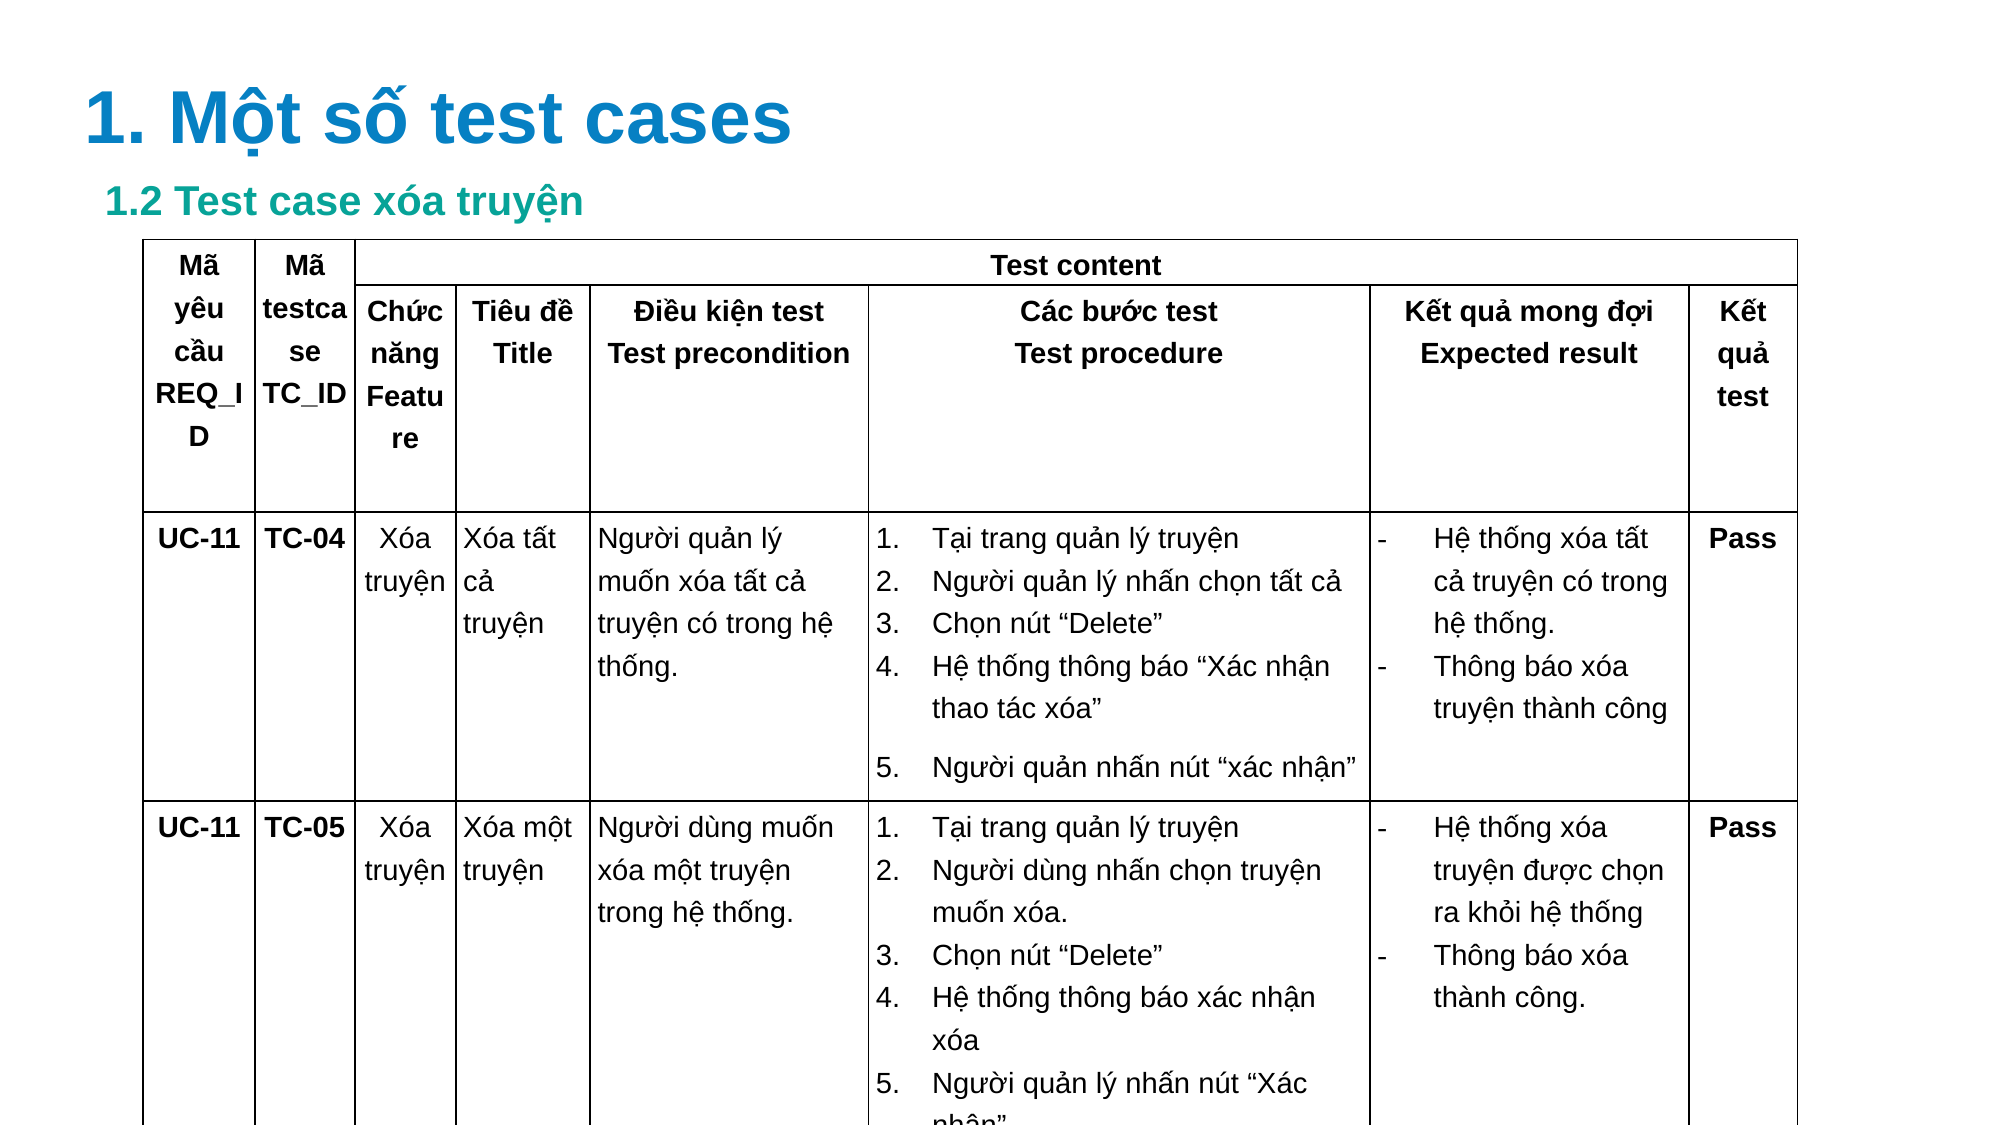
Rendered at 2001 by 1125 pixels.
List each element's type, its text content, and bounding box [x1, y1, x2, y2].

table_cell Người quản lý muốn xóa tất cả truyện có trong hệ thống. [591, 513, 868, 800]
table_cell Các bước test Test procedure [869, 286, 1369, 511]
table_cell Xóa truyện [356, 513, 455, 800]
table_cell Xóa truyện [356, 802, 455, 1125]
table_cell Xóa một truyện [457, 802, 589, 1125]
table_cell Kết quả mong đợi Expected result [1371, 286, 1688, 511]
table_cell Chức năng Feature [356, 286, 455, 511]
table_cell TC­-04 [256, 513, 354, 800]
table_cell Hệ thống xóa tất cả truyện có trong hệ thống. Thông báo xóa truyện thành công [1371, 513, 1688, 800]
table_cell Tại trang quản lý truyện Người quản lý nhấn chọn tất cả Chọn nút “Delete” Hệ thống thông báo “Xác nhận thao tác xóa” Người quản nhấn nút “xác nhận” [869, 513, 1369, 800]
table_cell UC-11 [144, 802, 254, 1125]
table_cell Người dùng muốn xóa một truyện trong hệ thống. [591, 802, 868, 1125]
table_cell Pass [1690, 513, 1797, 800]
table_cell Hệ thống xóa truyện được chọn ra khỏi hệ thống Thông báo xóa thành công. [1371, 802, 1688, 1125]
table_cell Kết quả test [1690, 286, 1797, 511]
table_cell Pass [1690, 802, 1797, 1125]
table_header Test content [356, 240, 1797, 284]
text_box 1.2 Test case xóa truyện [89, 158, 1299, 240]
table_cell Tiêu đề Title [457, 286, 589, 511]
table_cell TC-05 [256, 802, 354, 1125]
table_header Mã yêu cầu REQ_ID [144, 240, 254, 511]
table_cell Tại trang quản lý truyện Người dùng nhấn chọn truyện muốn xóa. Chọn nút “Delete” Hệ thống thông báo xác nhận xóa Người quản lý nhấn nút “Xác nhận”. [869, 802, 1369, 1125]
table_cell UC-11 [144, 513, 254, 800]
table_header Mã testcase TC_ID [256, 240, 354, 511]
text_box 1. Một số test cases [70, 61, 1588, 167]
table_cell Xóa tất cả truyện [457, 513, 589, 800]
table_cell Điều kiện test Test precondition [591, 286, 868, 511]
